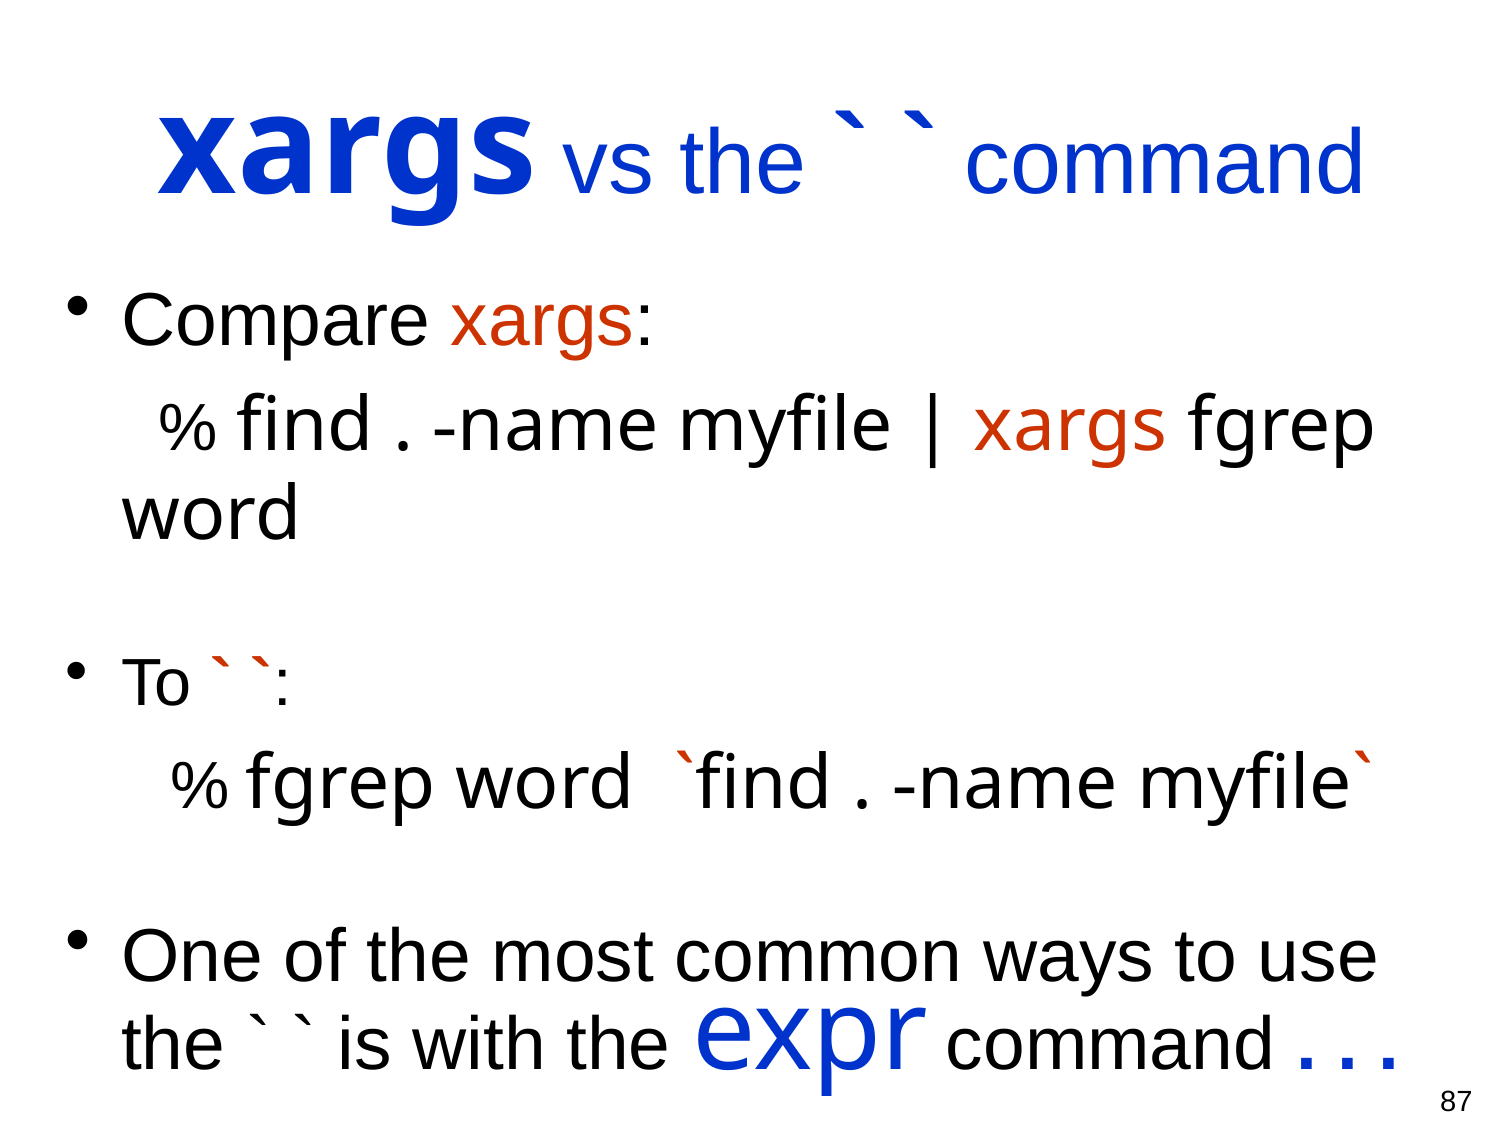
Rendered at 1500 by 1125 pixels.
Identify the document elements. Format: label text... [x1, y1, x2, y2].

text_box 87 [1412, 1074, 1488, 1125]
title xargs vs the ` ` command [74, 44, 1426, 233]
list Compare xargs: % find . -name myfile | xargs fgrep word To ` `: % fgrep word `find . -name myfile` One of the most common ways to use the ` ` is with the expr command . . . [49, 262, 1500, 1006]
